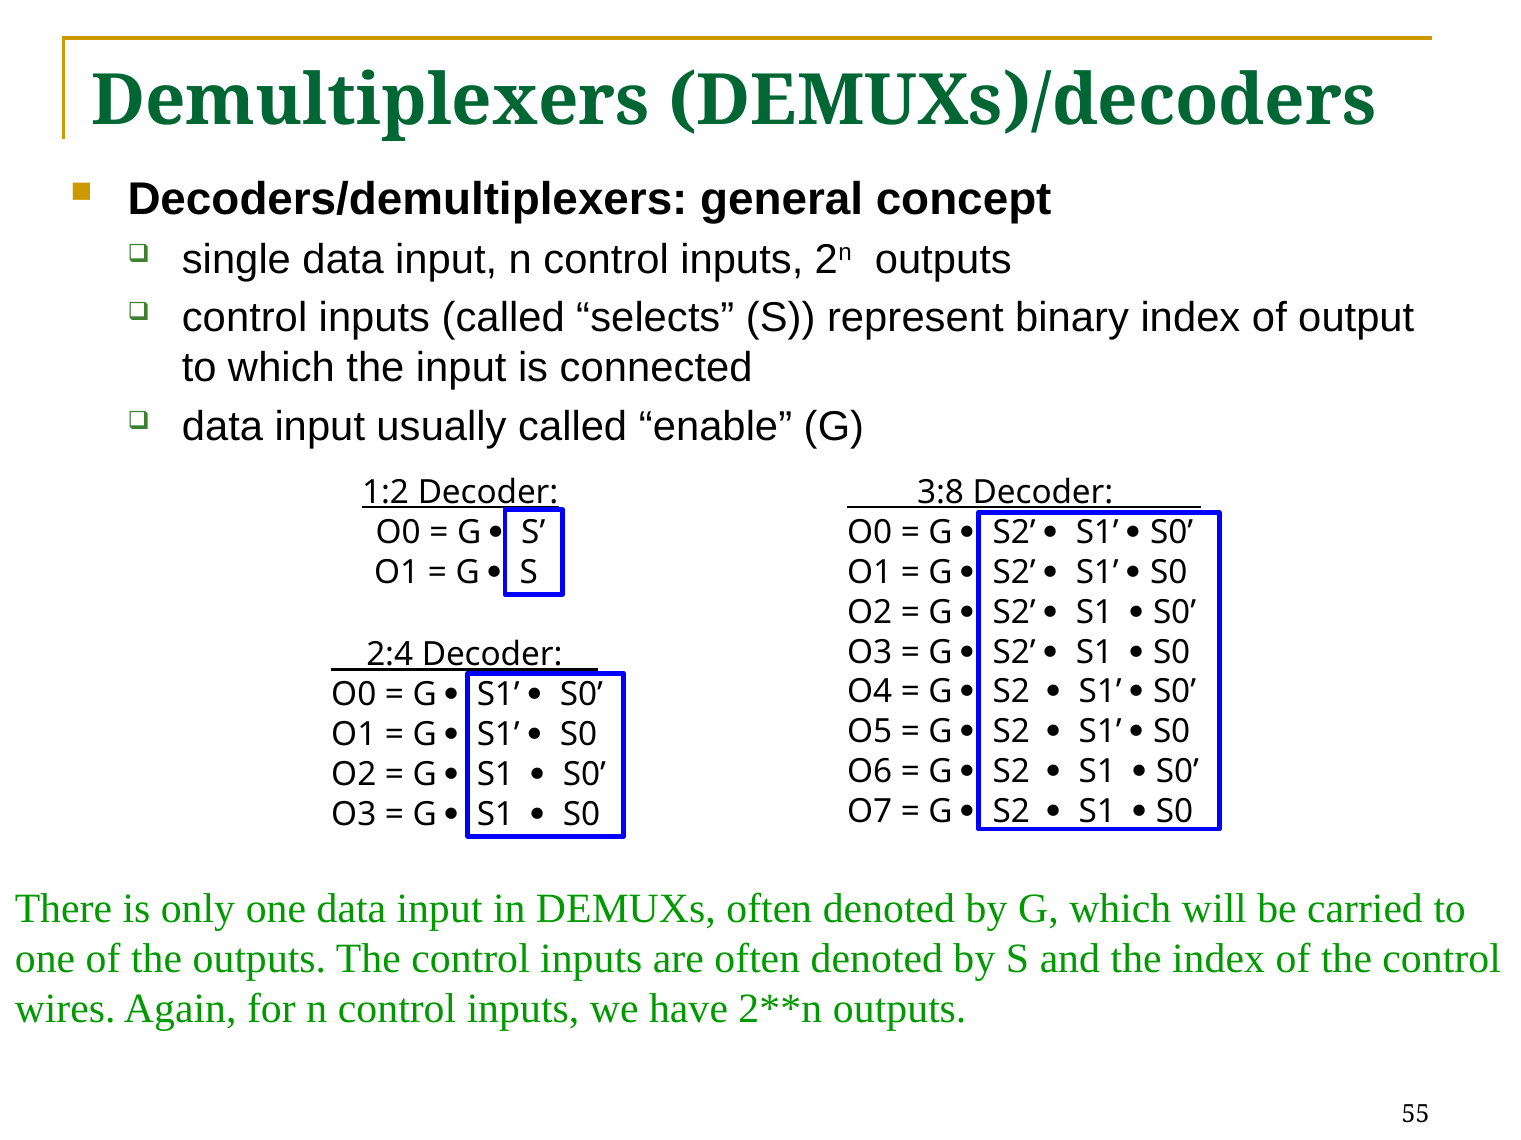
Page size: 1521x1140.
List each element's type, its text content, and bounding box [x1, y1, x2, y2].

text_box 3:8 Decoder: O0 = G  S2’  S1’  S0’ O1 = G  S2’  S1’  S0 O2 = G  S2’  S1  S0’ O3 = G  S2’  S1  S0 O4 = G  S2  S1’  S0’ O5 = G  S2  S1’  S0 O6 = G  S2  S1  S0’ O7 = G  S2  S1  S0 [832, 535, 1217, 837]
title Demultiplexers (DEMUXs)/decoders [76, 46, 1445, 236]
text_box [978, 512, 1220, 830]
text_box There is only one data input in DEMUXs, often denoted by G, which will be carried to one of the outputs. The control inputs are often denoted by S and the index of the control wires. Again, for n control inputs, we have 2**n outputs. [0, 873, 1521, 1039]
text_box 2:4 Decoder: O0 = G  S1’  S0’ O1 = G  S1’  S0 O2 = G  S1  S0’ O3 = G  S1  S0 [316, 625, 621, 840]
text_box 1:2 Decoder: O0 = G  S’ O1 = G  S [347, 535, 574, 598]
text_box [467, 673, 624, 837]
slide_number 55 [1089, 1062, 1445, 1140]
list Decoders/demultiplexers: general concept single data input, n control inputs, 2n outputs control inputs (called “selects” (S)) represent binary index of output to which the input is connected data input usually called “enable” (G) [55, 160, 1438, 535]
text_box [504, 509, 563, 595]
